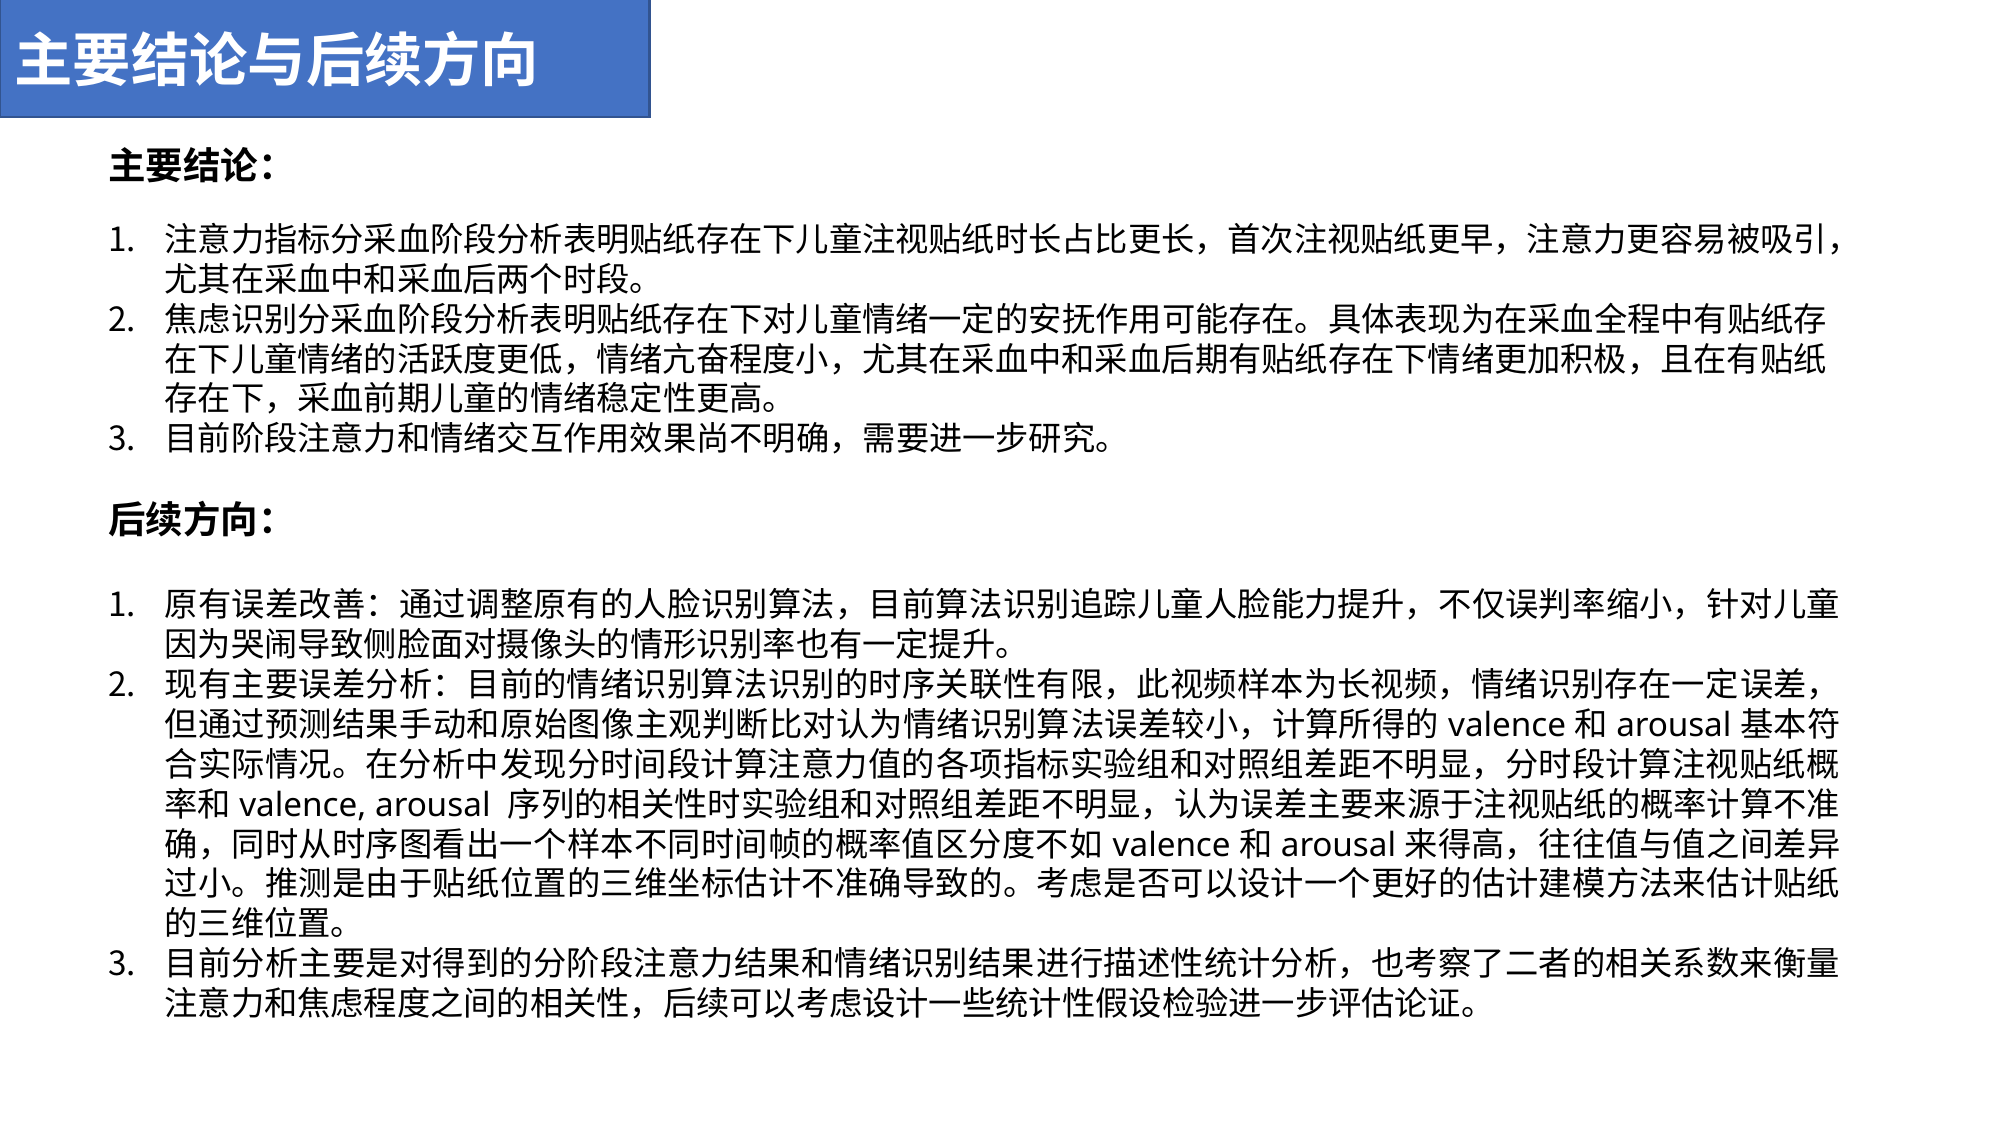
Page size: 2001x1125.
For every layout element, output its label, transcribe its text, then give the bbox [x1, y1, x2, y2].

text_box 主要结论： [93, 134, 325, 195]
text_box 主要结论与后续方向 [0, 0, 651, 118]
text_box 原有误差改善：通过调整原有的人脸识别算法，目前算法识别追踪儿童人脸能力提升，不仅误判率缩小，针对儿童因为哭闹导致侧脸面对摄像头的情形识别率也有一定提升。 现有主要误差分析：目前的情绪识别算法识别的时序关联性有限，此视频样本为长视频，情绪识别存在一定误差，但通过预测结果手动和原始图像主观判断比对认为情绪识别算法误差较小，计算所得的valence和arousal基本符合实际情况。在分析中发现分时间段计算注意力值的各项指标实验组和对照组差距不明显，分时段计算注视贴纸概率和valence, arousal 序列的相关性时实验组和对照组差距不明显，认为误差主要来源于注视贴纸的概率计算不准确，同时从时序图看出一个样本不同时间帧的概率值区分度不如valence和arousal来得高，往往值与值之间差异过小。推测是由于贴纸位置的三维坐标估计不准确导致的。考虑是否可以设计一个更好的估计建模方法来估计贴纸的三维位置。 目前分析主要是对得到的分阶段注意力结果和情绪识别结果进行描述性统计分析，也考察了二者的相关系数来衡量注意力和焦虑程度之间的相关性，后续可以考虑设计一些统计性假设检验进一步评估论证。 [93, 575, 1855, 1030]
text_box 注意力指标分采血阶段分析表明贴纸存在下儿童注视贴纸时长占比更长，首次注视贴纸更早，注意力更容易被吸引，尤其在采血中和采血后两个时段。 焦虑识别分采血阶段分析表明贴纸存在下对儿童情绪一定的安抚作用可能存在。具体表现为在采血全程中有贴纸存在下儿童情绪的活跃度更低，情绪亢奋程度小，尤其在采血中和采血后期有贴纸存在下情绪更加积极，且在有贴纸存在下，采血前期儿童的情绪稳定性更高。 目前阶段注意力和情绪交互作用效果尚不明确，需要进一步研究。 [93, 210, 1855, 465]
text_box 后续方向： [93, 488, 325, 549]
